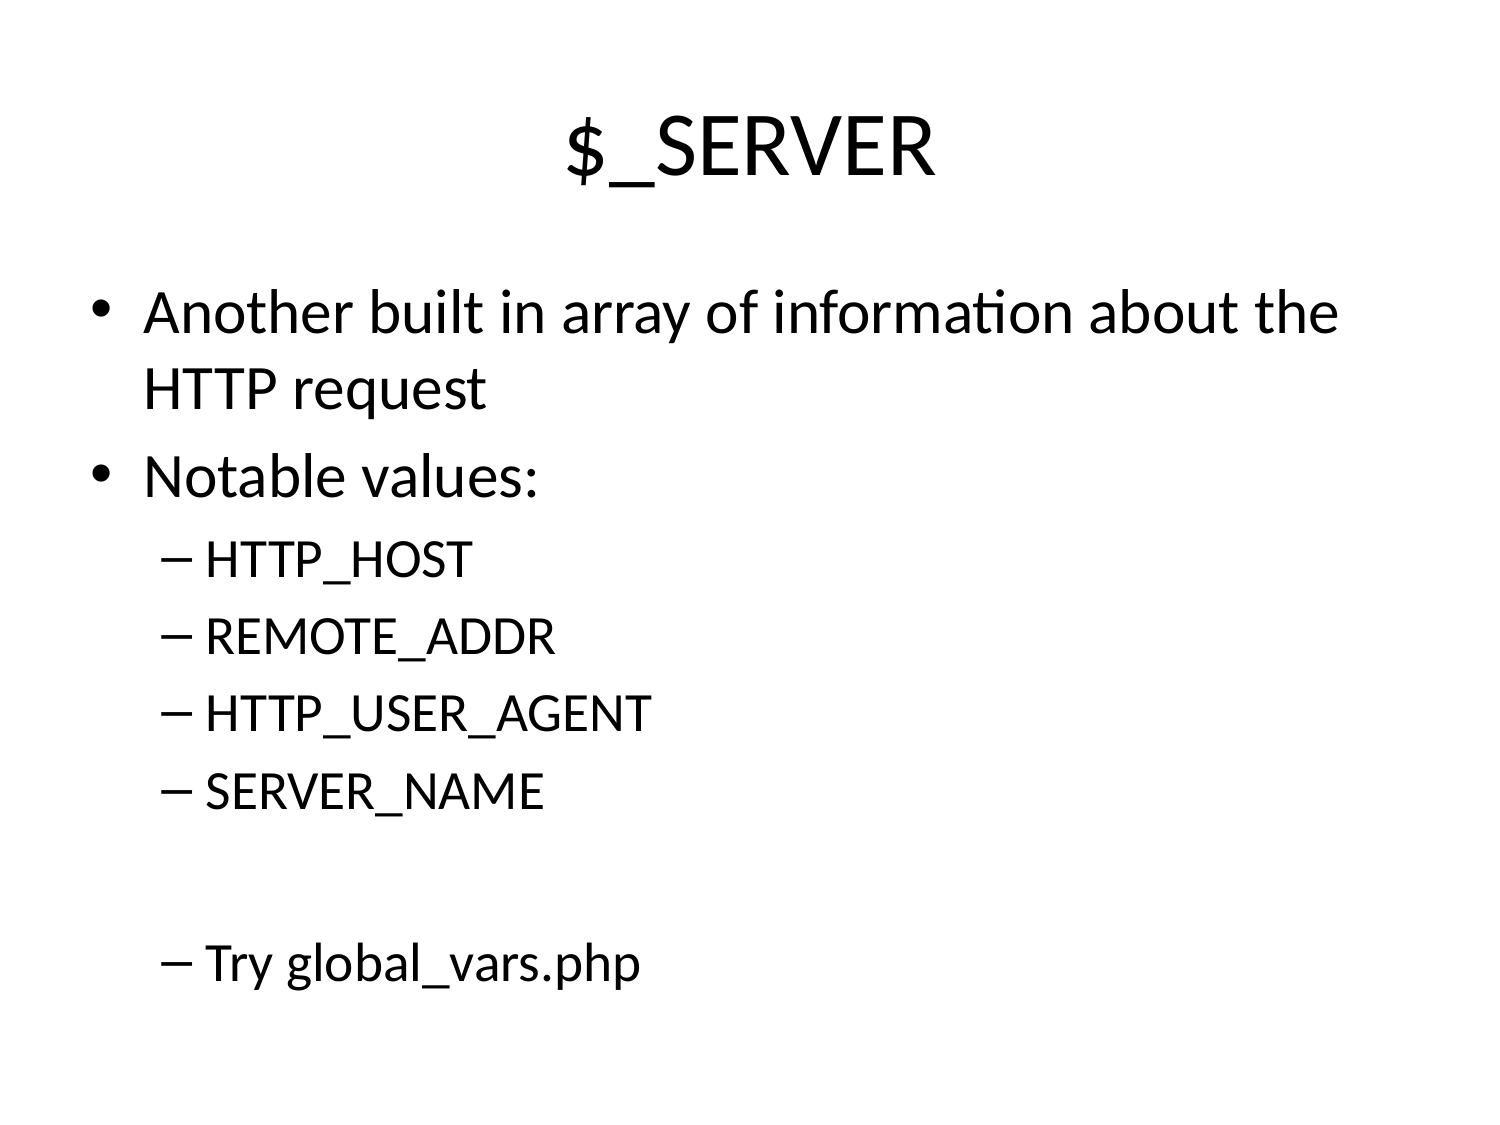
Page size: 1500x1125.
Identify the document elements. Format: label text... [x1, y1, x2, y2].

title $_SERVER [75, 45, 1425, 233]
list Another built in array of information about the HTTP request Notable values: HTTP_HOST REMOTE_ADDR HTTP_USER_AGENT SERVER_NAME Try global_vars.php [75, 262, 1425, 1005]
